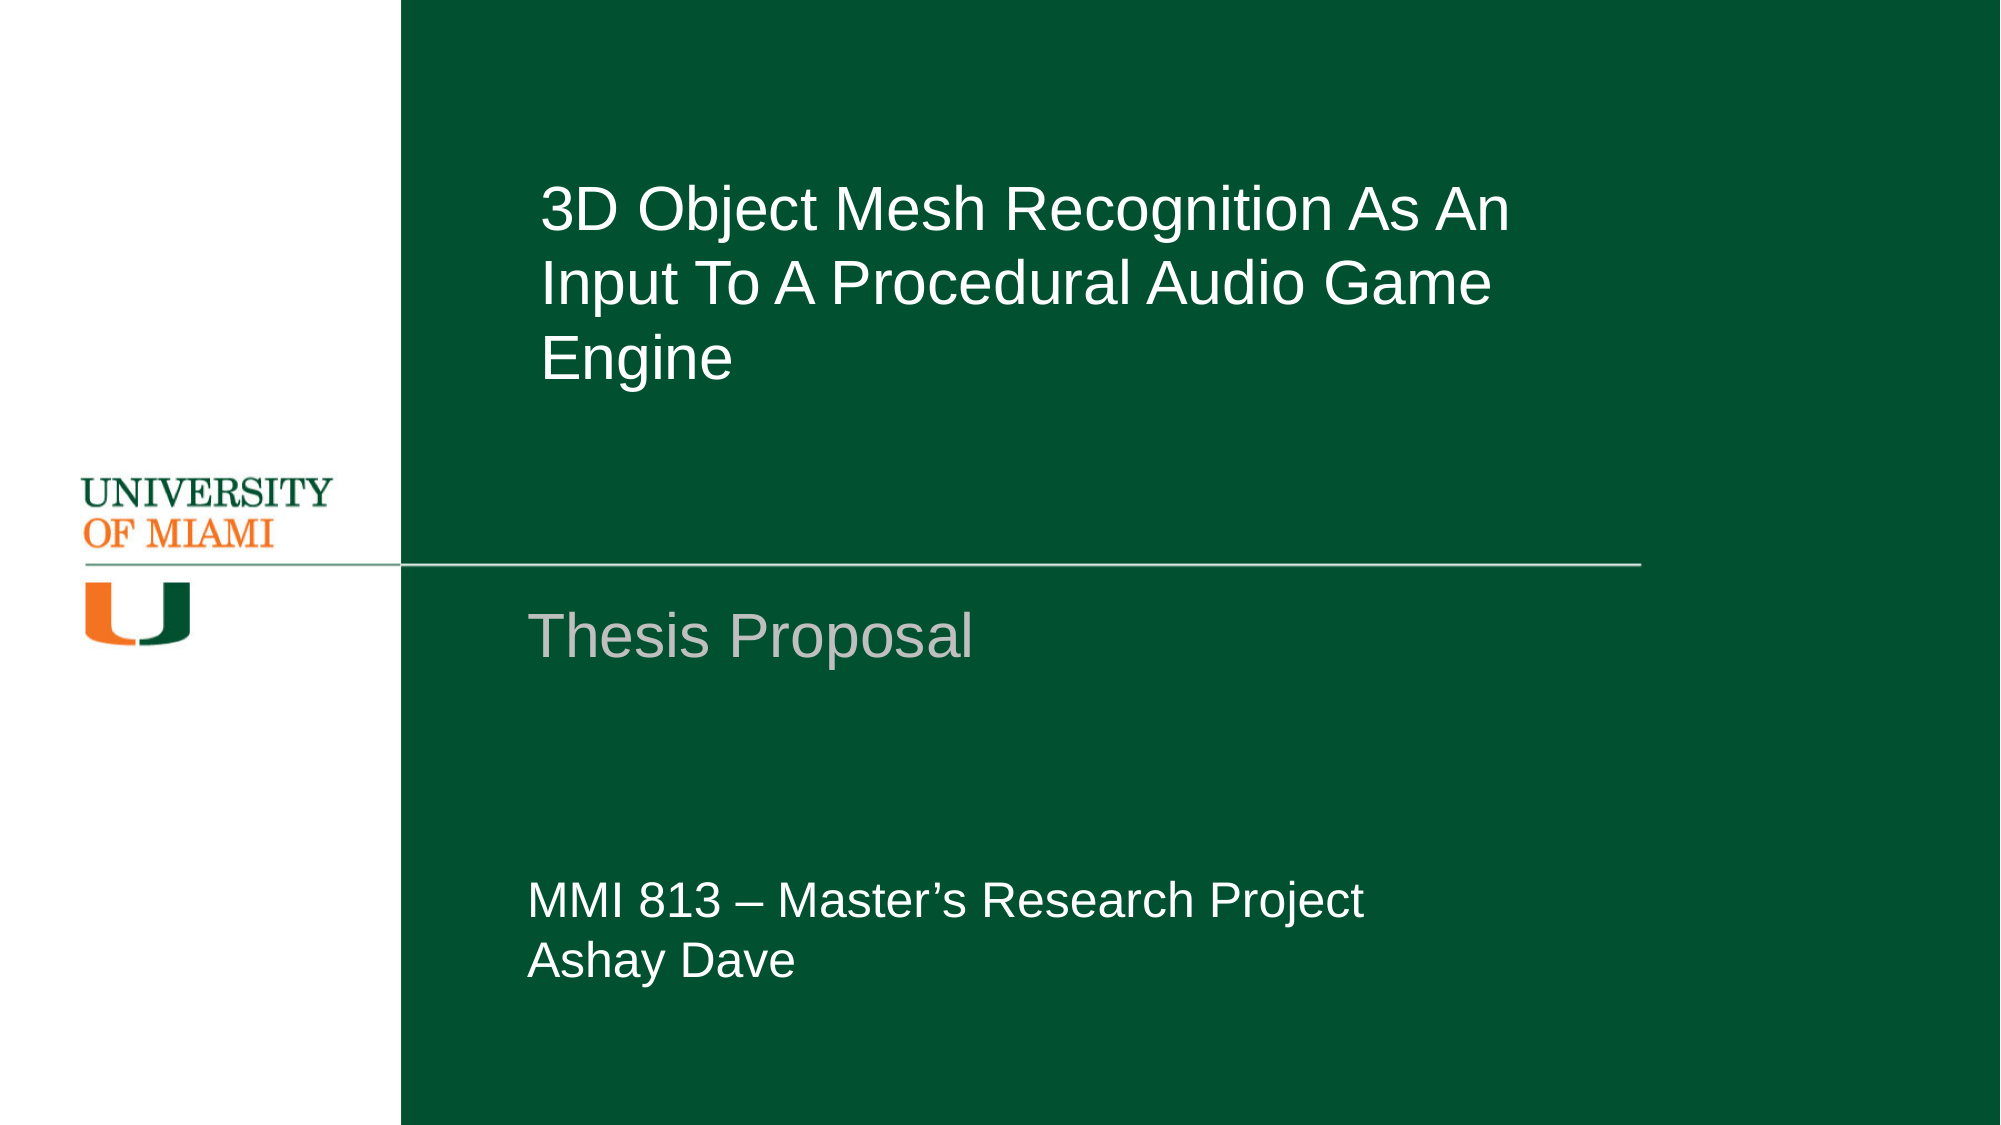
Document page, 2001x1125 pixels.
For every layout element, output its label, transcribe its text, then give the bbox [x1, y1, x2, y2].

text_box Thesis Proposal [512, 587, 1625, 695]
title 3D Object Mesh Recognition As An Input To A Procedural Audio Game Engine [525, 159, 1638, 401]
text_box MMI 813 – Master’s Research Project Ashay Dave [512, 860, 1625, 967]
picture [0, 0, 2000, 1125]
